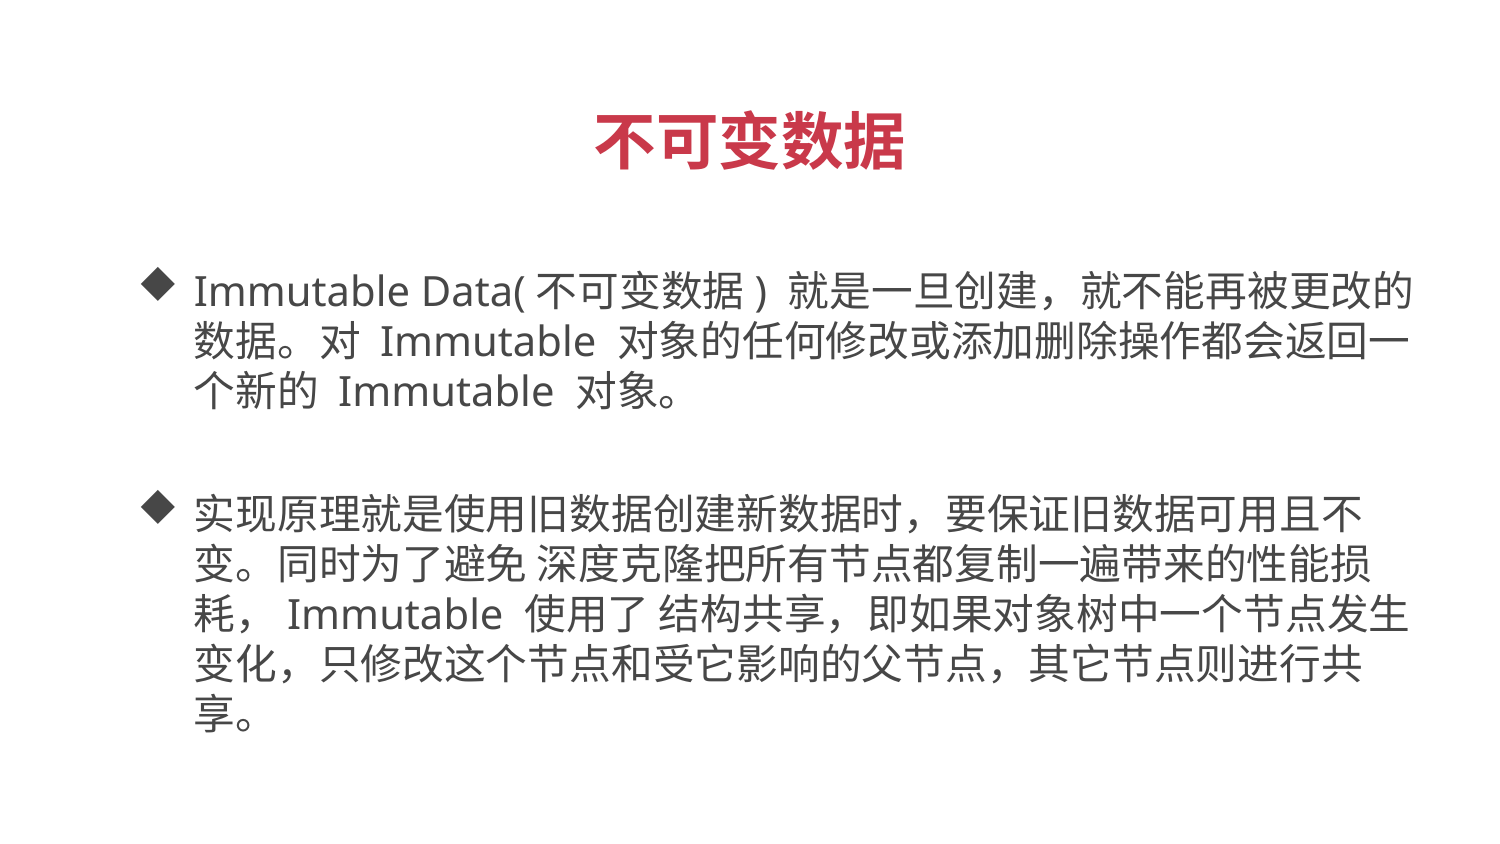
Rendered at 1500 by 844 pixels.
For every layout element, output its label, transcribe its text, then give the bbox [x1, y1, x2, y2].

text_box 实现原理就是使用旧数据创建新数据时，要保证旧数据可用且不变。同时为了避免 深度克隆把所有节点都复制一遍带来的性能损耗，Immutable 使用了 结构共享，即如果对象树中一个节点发生变化，只修改这个节点和受它影响的父节点，其它节点则进行共享。 [47, 480, 1453, 746]
text_box 不可变数据 [578, 94, 922, 185]
text_box Immutable Data(不可变数据) 就是一旦创建，就不能再被更改的数据。对 Immutable 对象的任何修改或添加删除操作都会返回一个新的 Immutable 对象。 [47, 257, 1453, 423]
